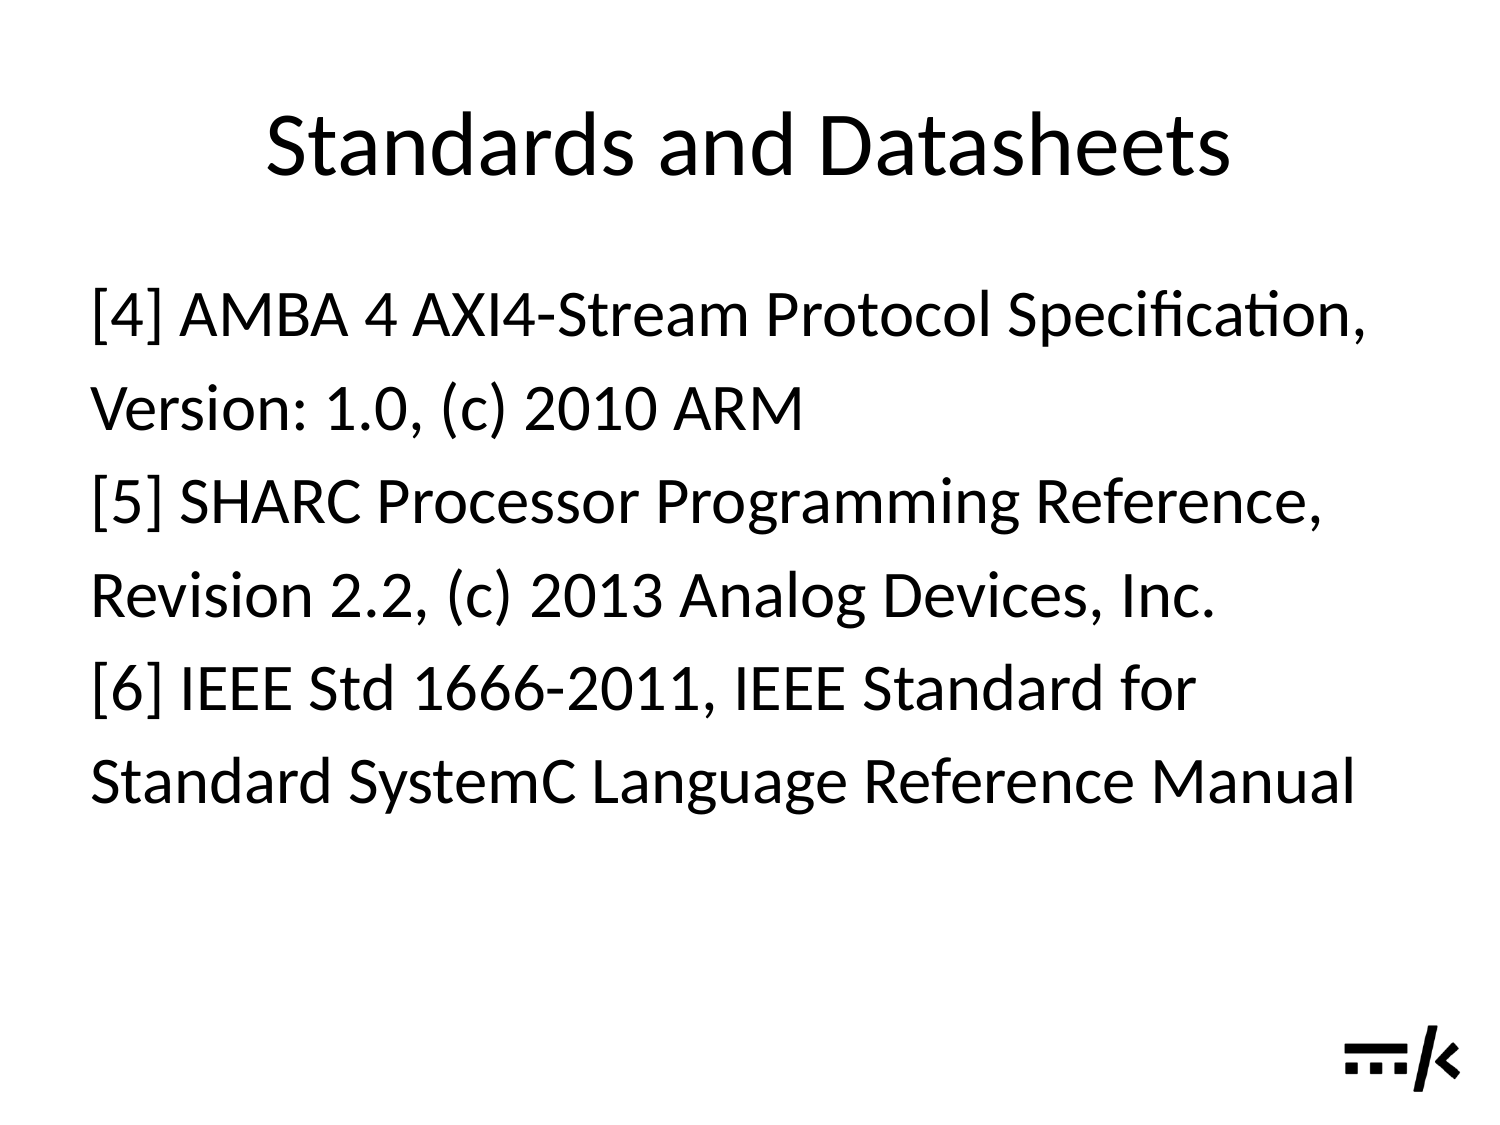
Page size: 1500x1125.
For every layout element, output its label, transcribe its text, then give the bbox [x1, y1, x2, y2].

list [4] AMBA 4 AXI4-Stream Protocol Specification, Version: 1.0, (c) 2010 ARM [5] SHARC Processor Programming Reference, Revision 2.2, (c) 2013 Analog Devices, Inc. [6] IEEE Std 1666-2011, IEEE Standard for Standard SystemC Language Reference Manual [75, 262, 1425, 1005]
title Standards and Datasheets [75, 45, 1425, 233]
picture [1312, 987, 1490, 1125]
